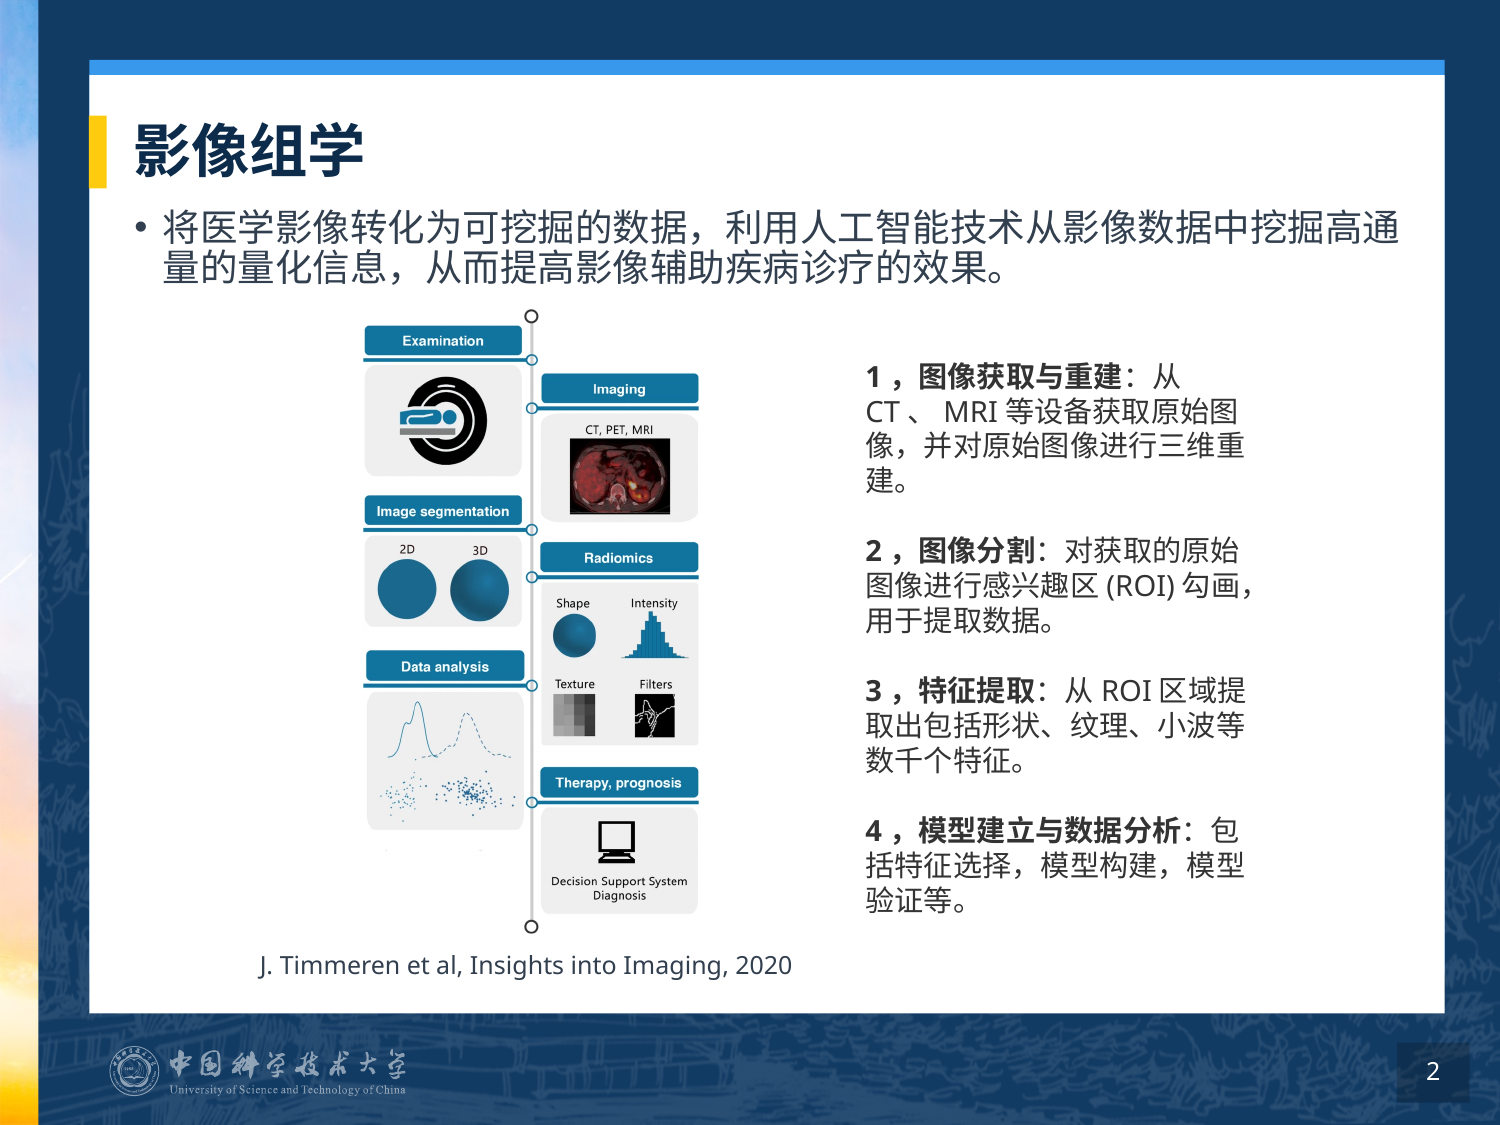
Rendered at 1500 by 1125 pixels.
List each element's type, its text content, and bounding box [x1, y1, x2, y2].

picture [0, 0, 38, 1125]
list 将医学影像转化为可挖掘的数据，利用人工智能技术从影像数据中挖掘高通量的量化信息，从而提高影像辅助疾病诊疗的效果。 [119, 201, 1417, 965]
text_box J. Timmeren et al, Insights into Imaging, 2020 [244, 941, 817, 987]
slide_number 2 [1396, 1042, 1470, 1103]
text_box 1，图像获取与重建：从CT、MRI等设备获取原始图像，并对原始图像进行三维重建。 2，图像分割：对获取的原始图像进行感兴趣区(ROI)勾画，用于提取数据。 3，特征提取：从ROI区域提取出包括形状、纹理、小波等数千个特征。 4，模型建立与数据分析：包括特征选择，模型构建，模型验证等。 [850, 350, 1265, 925]
title 影像组学 [118, 99, 1417, 207]
picture [363, 309, 699, 934]
